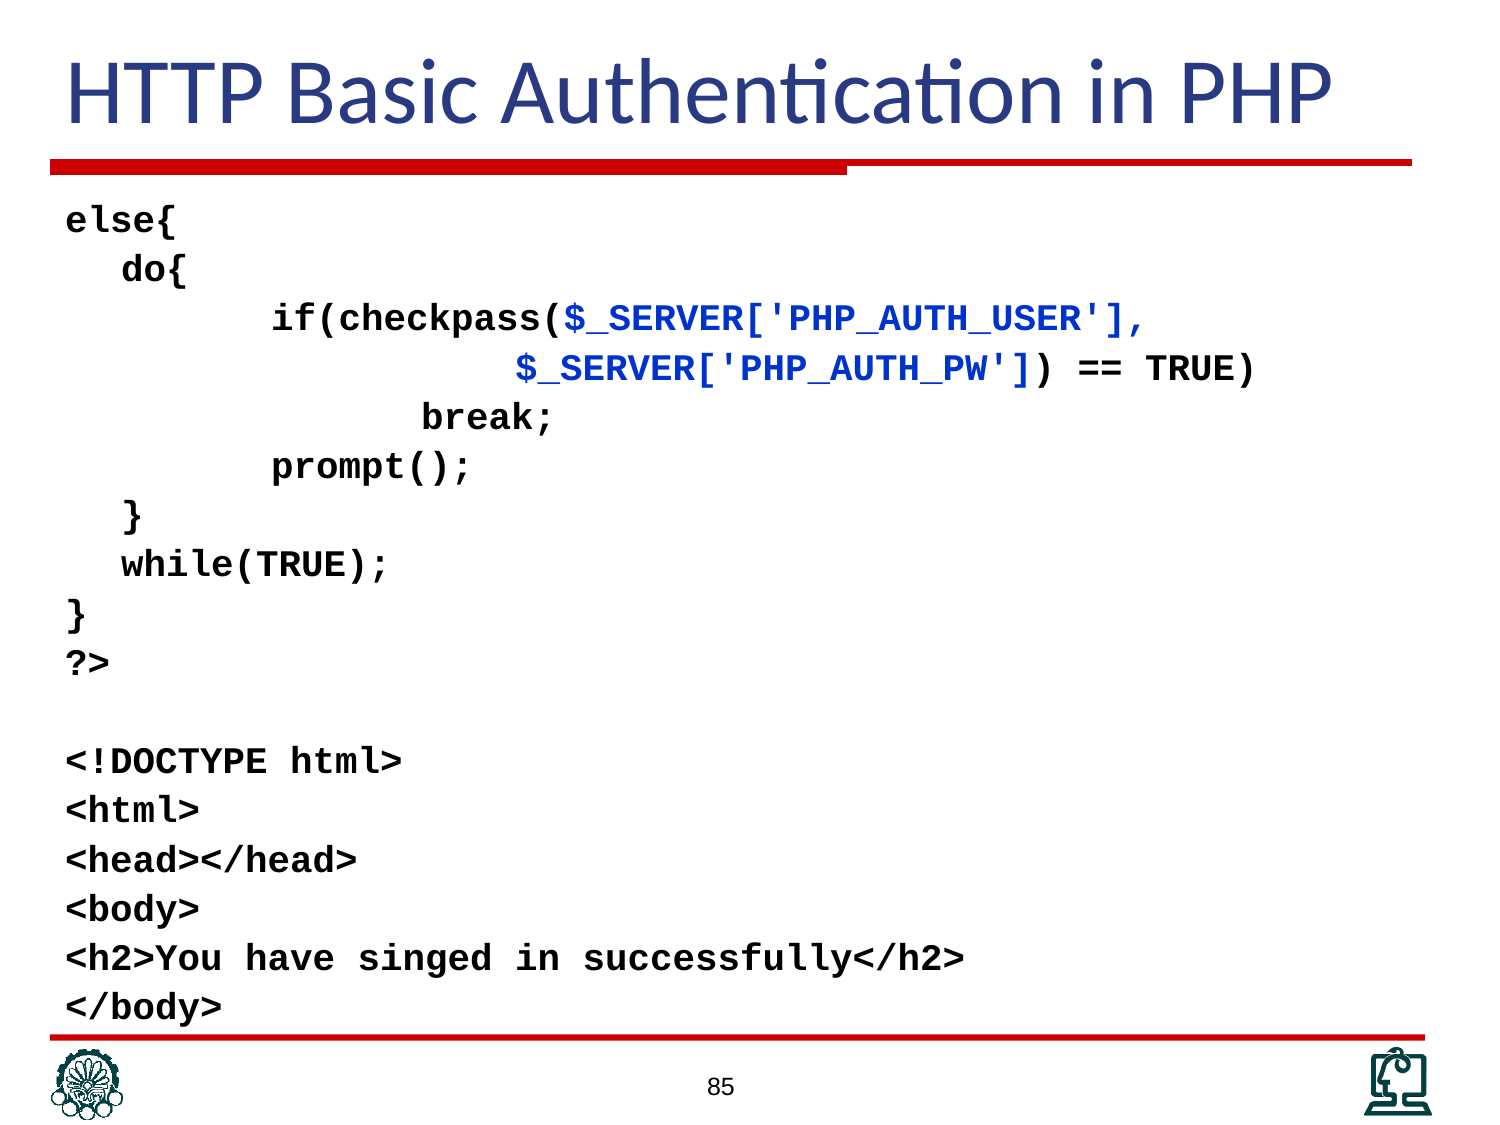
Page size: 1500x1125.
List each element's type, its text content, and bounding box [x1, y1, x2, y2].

slide_number 85 [649, 1062, 751, 1103]
picture [50, 1047, 125, 1122]
list else{ do{ if(checkpass($_SERVER['PHP_AUTH_USER'], $_SERVER['PHP_AUTH_PW']) == TRUE) break; prompt(); } while(TRUE); } ?> <!DOCTYPE html> <html> <head></head> <body> <h2>You have singed in successfully</h2> </body> [49, 187, 1426, 1038]
picture [1362, 1045, 1438, 1119]
title HTTP Basic Authentication in PHP [49, 24, 1438, 151]
